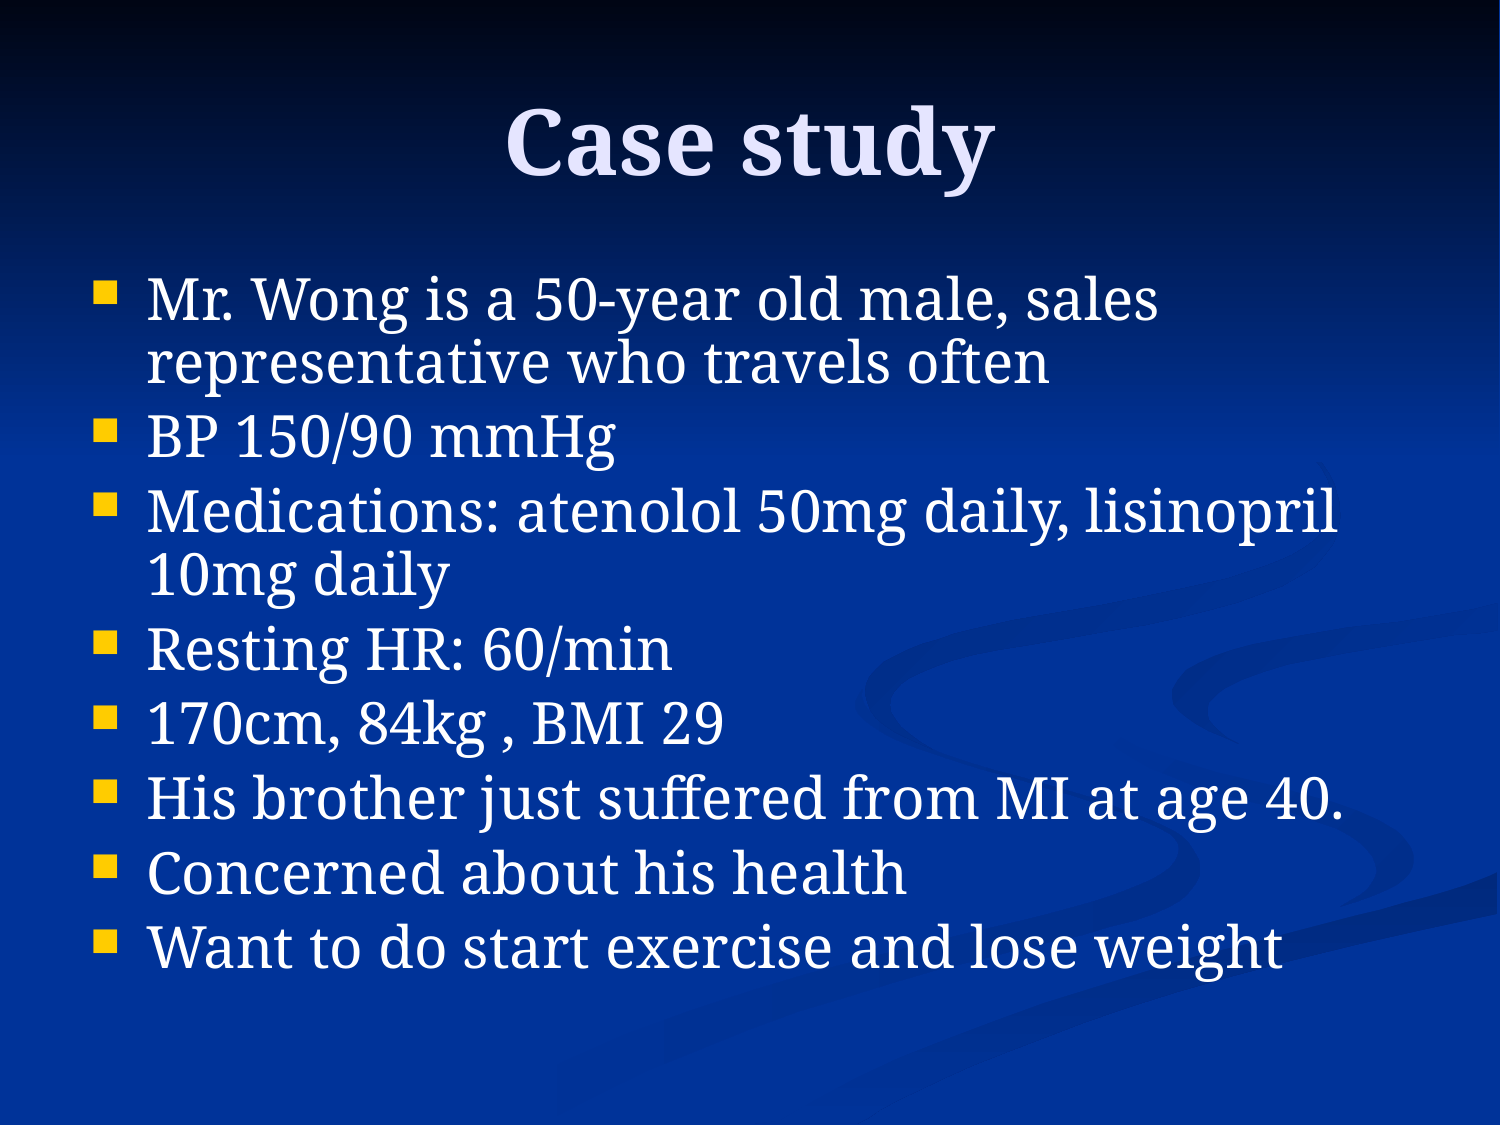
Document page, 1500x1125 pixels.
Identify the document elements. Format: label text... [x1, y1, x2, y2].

list Mr. Wong is a 50-year old male, sales representative who travels often BP 150/90 mmHg Medications: atenolol 50mg daily, lisinopril 10mg daily Resting HR: 60/min 170cm, 84kg , BMI 29 His brother just suffered from MI at age 40. Concerned about his health Want to do start exercise and lose weight [74, 262, 1426, 1006]
title Case study [74, 44, 1426, 233]
